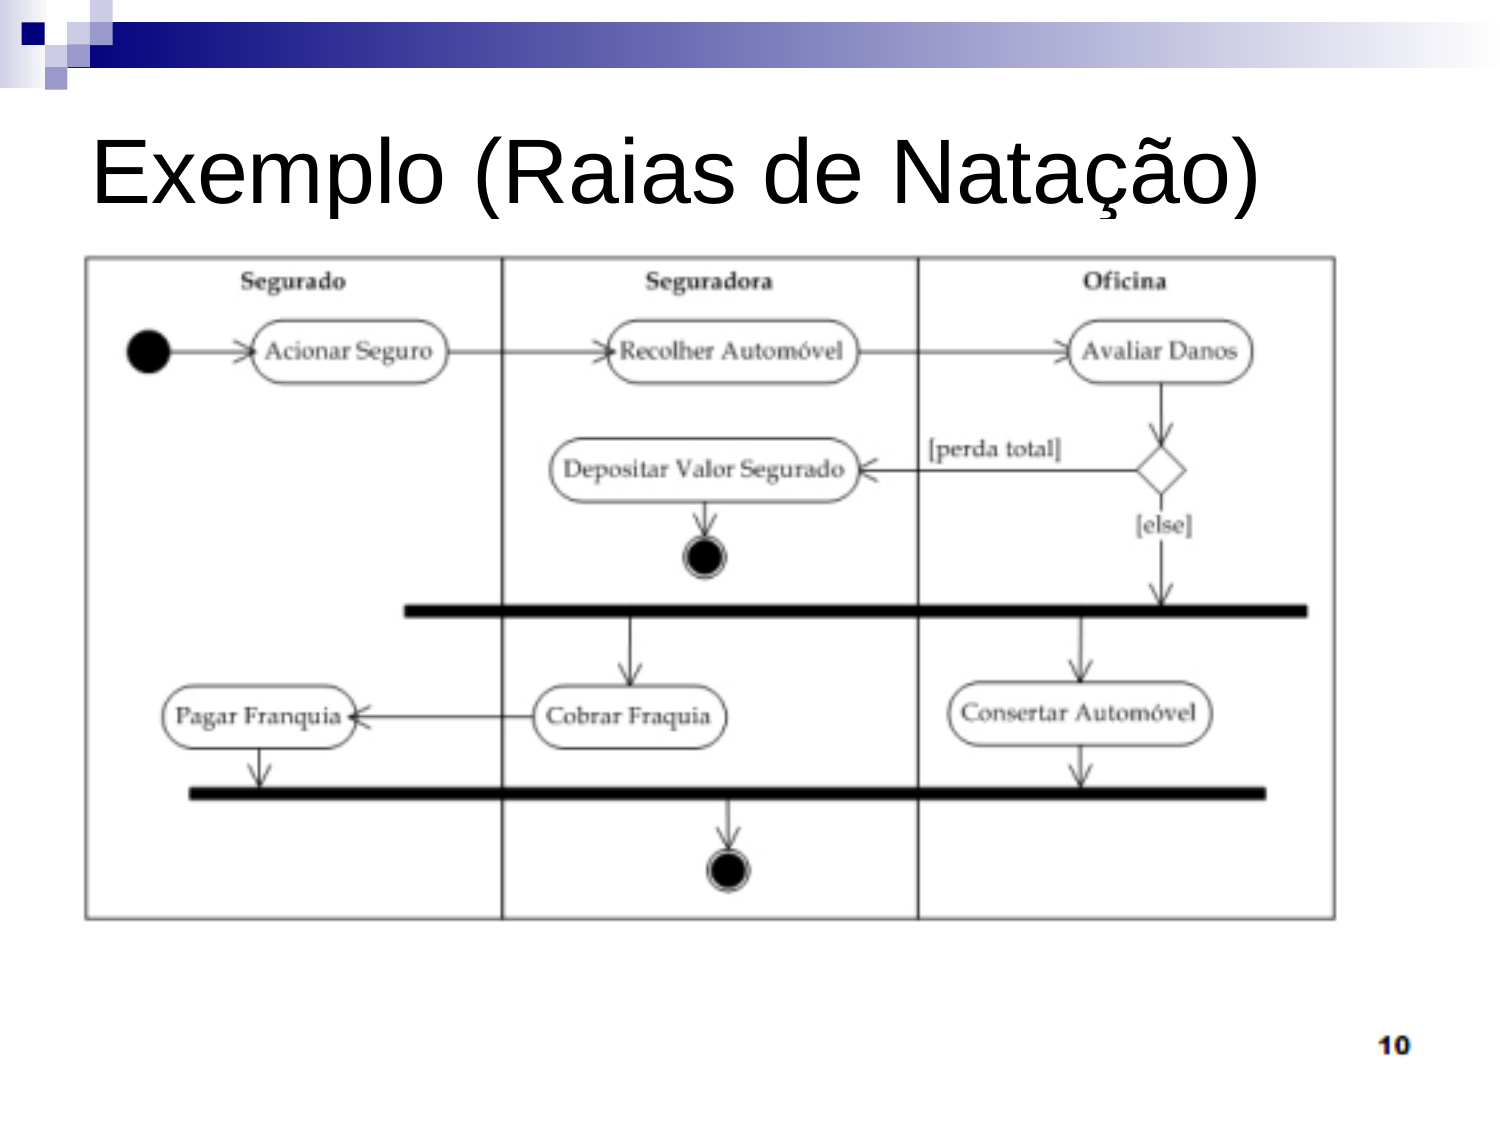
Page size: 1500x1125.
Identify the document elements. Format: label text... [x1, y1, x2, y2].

title Exemplo (Raias de Natação) [75, 53, 1425, 218]
picture [5, 219, 1497, 1114]
